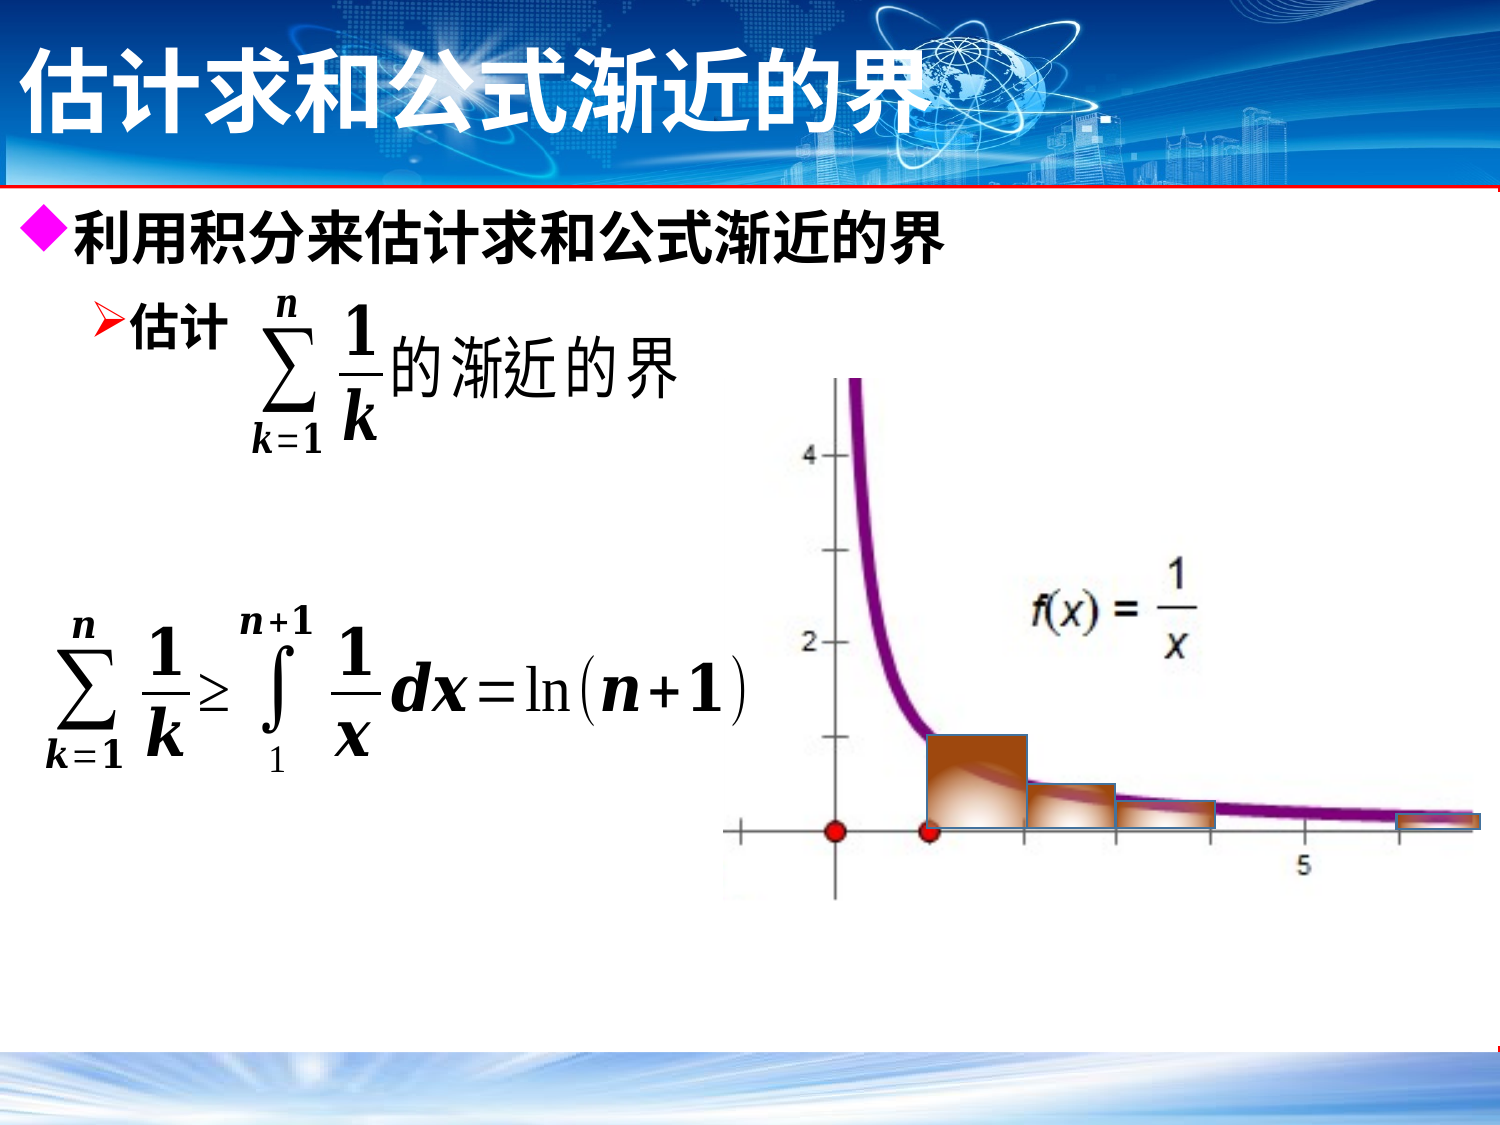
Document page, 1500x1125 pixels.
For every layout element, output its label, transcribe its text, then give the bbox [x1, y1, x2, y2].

title 估计求和公式渐近的界 [3, 2, 1500, 189]
picture [0, 0, 1500, 185]
picture [0, 1052, 1500, 1125]
list 利用积分来估计求和公式渐近的界 估计 [0, 188, 1498, 1053]
picture [723, 378, 1481, 903]
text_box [927, 735, 1481, 830]
